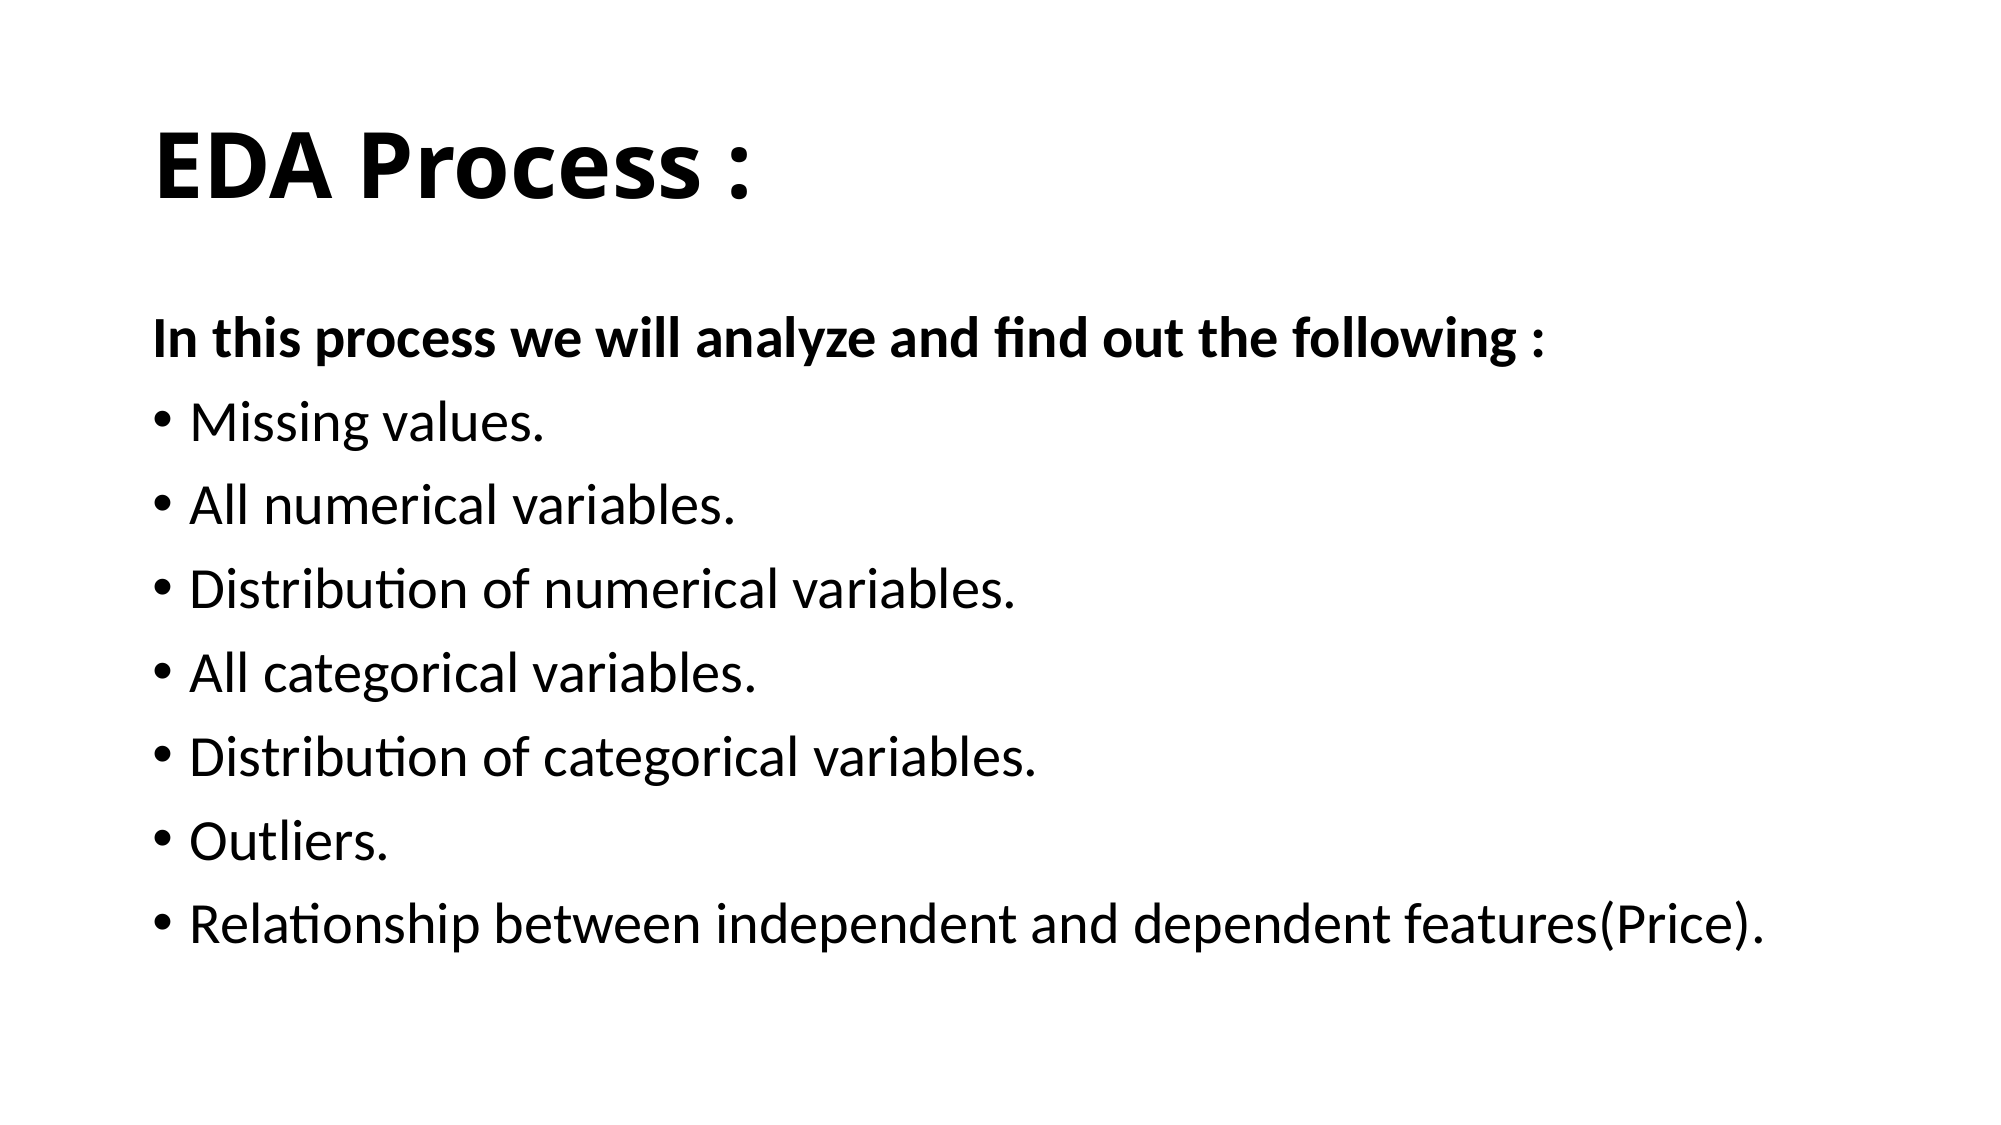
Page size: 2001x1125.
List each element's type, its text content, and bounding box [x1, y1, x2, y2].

list In this process we will analyze and find out the following : Missing values. All numerical variables. Distribution of numerical variables. All categorical variables. Distribution of categorical variables. Outliers. Relationship between independent and dependent features(Price). [137, 299, 1863, 1014]
title EDA Process : [137, 59, 1863, 278]
